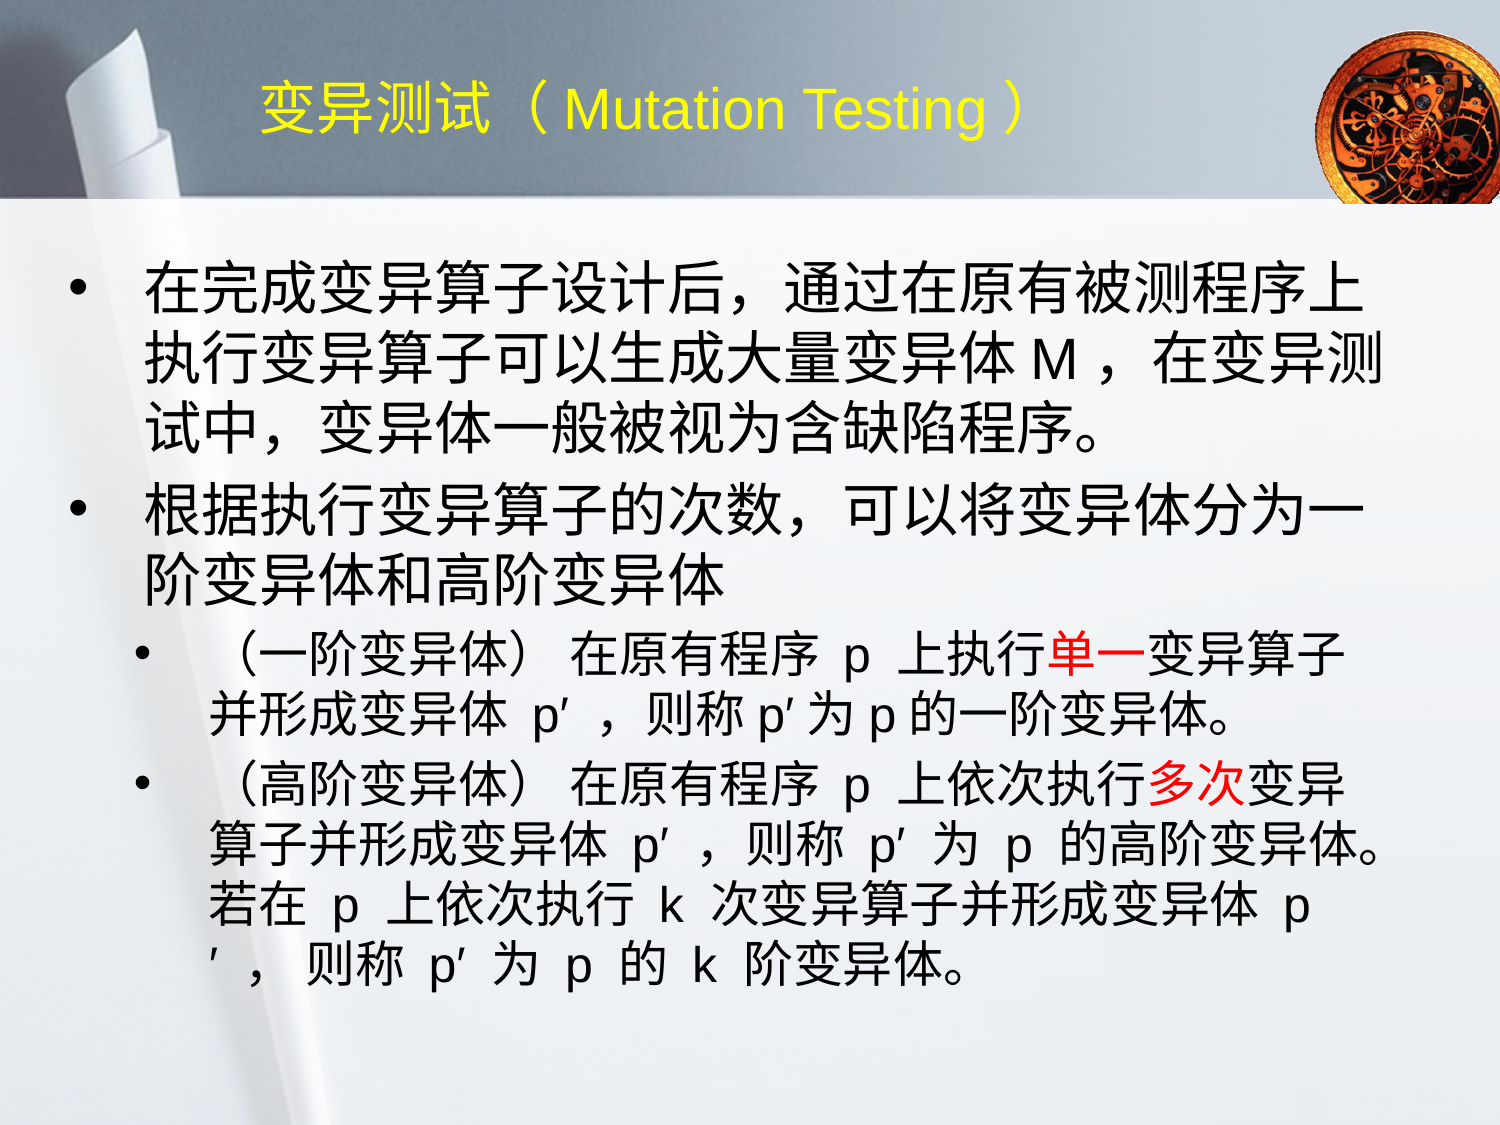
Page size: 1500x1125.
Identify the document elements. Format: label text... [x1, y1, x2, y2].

title 变异测试（Mutation Testing） [76, 59, 1243, 153]
list 在完成变异算子设计后，通过在原有被测程序上执行变异算子可以生成大量变异体M，在变异测试中，变异体一般被视为含缺陷程序。 根据执行变异算子的次数，可以将变异体分为一阶变异体和高阶变异体 （一阶变异体） 在原有程序 p 上执行单一变异算子并形成变异体 p′ ，则称p′为p的一阶变异体。 （高阶变异体） 在原有程序 p 上依次执行多次变异算子并形成变异体 p′ ，则称 p′ 为 p 的高阶变异体。若在 p 上依次执行 k 次变异算子并形成变异体 p′ ， 则称 p′ 为 p 的 k 阶变异体。 [52, 243, 1400, 1048]
picture [0, 0, 1500, 204]
